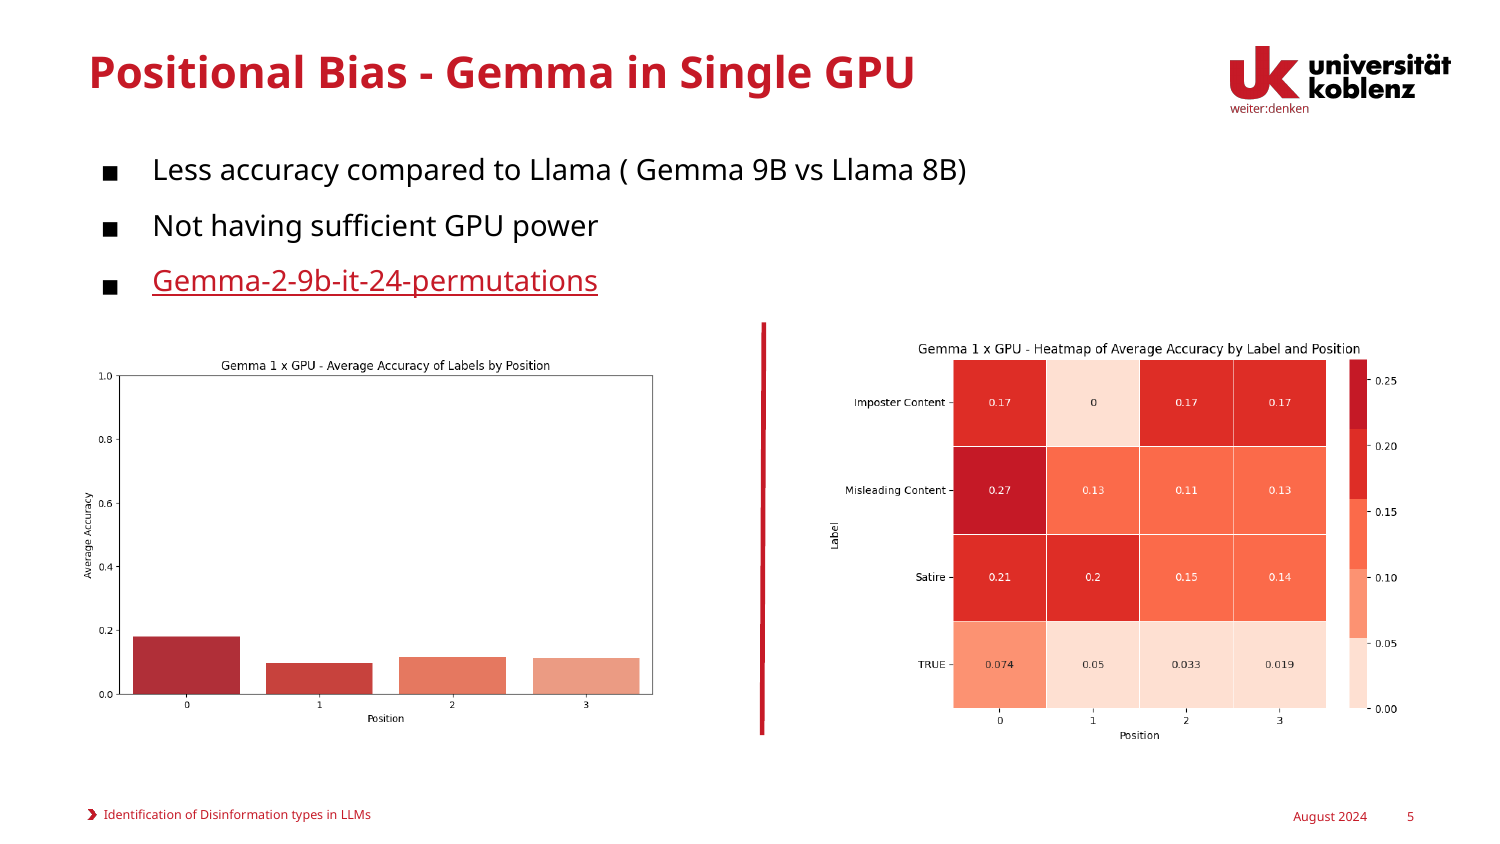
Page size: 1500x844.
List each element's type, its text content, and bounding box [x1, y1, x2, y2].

list Less accuracy compared to Llama ( Gemma 9B vs Llama 8B) Not having sufficient GPU power Gemma-2-9b-it-24-permutations [66, 145, 1361, 310]
picture [87, 809, 97, 820]
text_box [761, 322, 765, 736]
title Positional Bias - Gemma in Single GPU [77, 44, 1019, 120]
picture [76, 353, 659, 730]
picture [821, 335, 1404, 748]
picture [1230, 46, 1451, 113]
